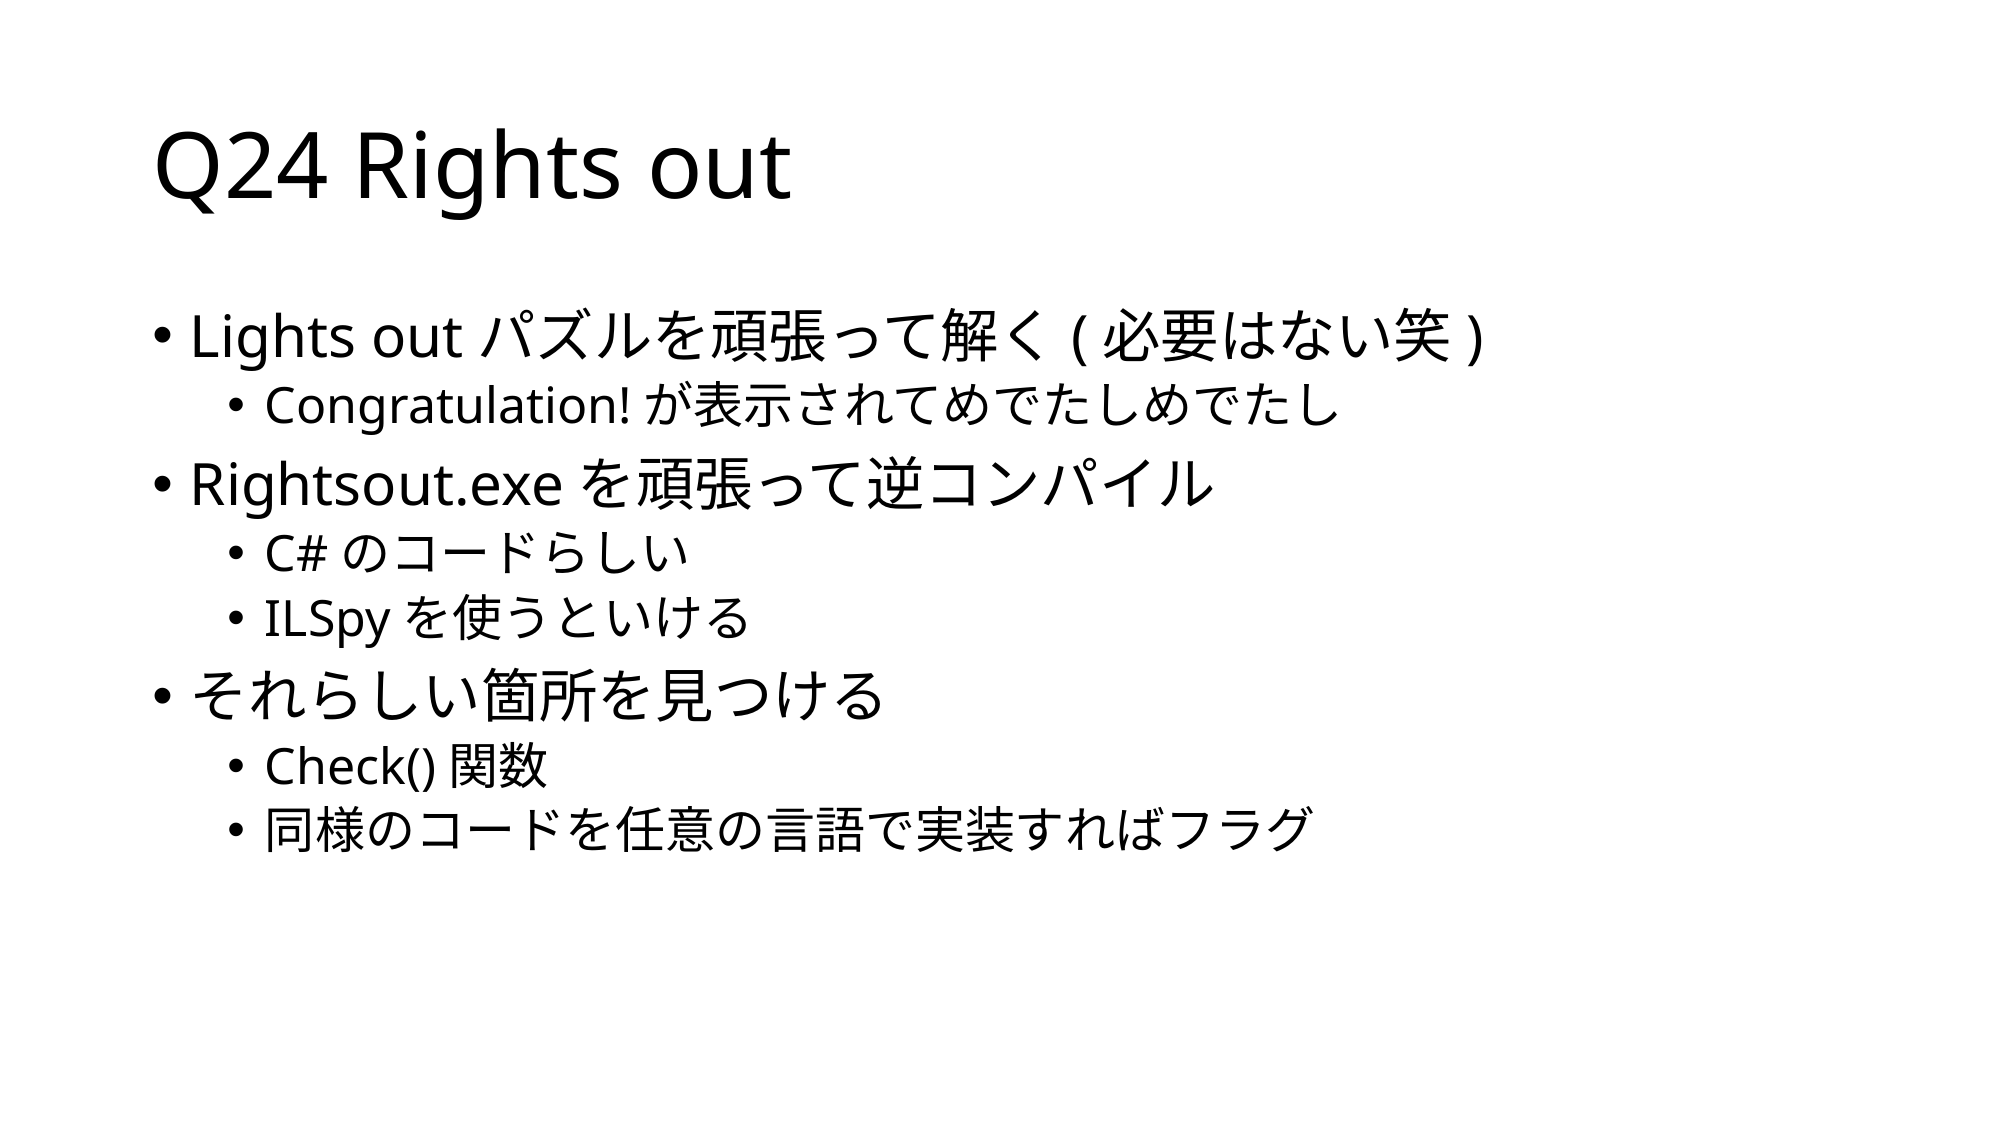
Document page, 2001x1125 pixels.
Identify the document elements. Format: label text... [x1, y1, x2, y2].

title Q24 Rights out [137, 59, 1863, 278]
list Lights outパズルを頑張って解く(必要はない笑) Congratulation!が表示されてめでたしめでたし Rightsout.exeを頑張って逆コンパイル C#のコードらしい ILSpyを使うといける それらしい箇所を見つける Check()関数 同様のコードを任意の言語で実装すればフラグ [137, 299, 1863, 1014]
